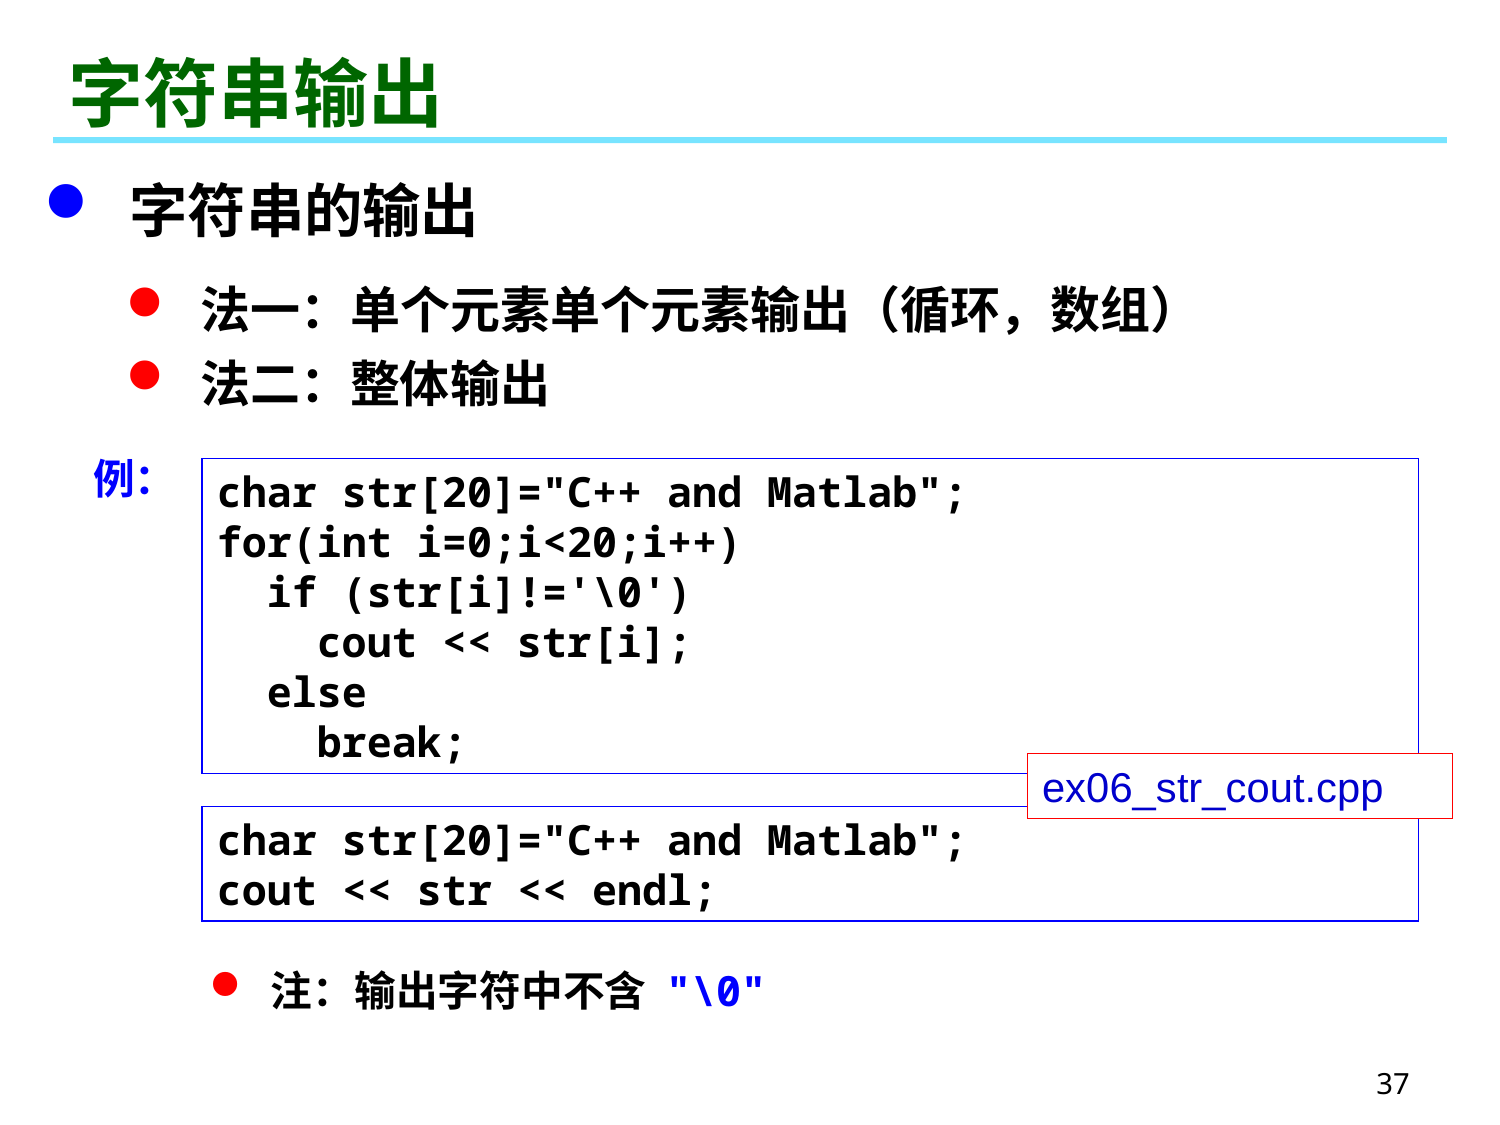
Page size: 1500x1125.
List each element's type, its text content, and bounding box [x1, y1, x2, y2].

text_box 注：输出字符中不含 "\0" [194, 952, 1146, 1023]
text_box ex06_str_cout.cpp [1027, 753, 1453, 819]
text_box 法一：单个元素单个元素输出（循环，数组） 法二：整体输出 [112, 265, 1412, 420]
slide_number 37 [1112, 1037, 1425, 1113]
text_box char str[20]="C++ and Matlab"; cout << str << endl; [202, 806, 1419, 922]
text_box 字符串的输出 [29, 159, 1329, 252]
title 字符串输出 [53, 0, 1229, 144]
text_box char str[20]="C++ and Matlab"; for(int i=0;i<20;i++) if (str[i]!='\0') cout << str[i]; else break; [202, 458, 1419, 774]
text_box 例： [78, 445, 244, 511]
